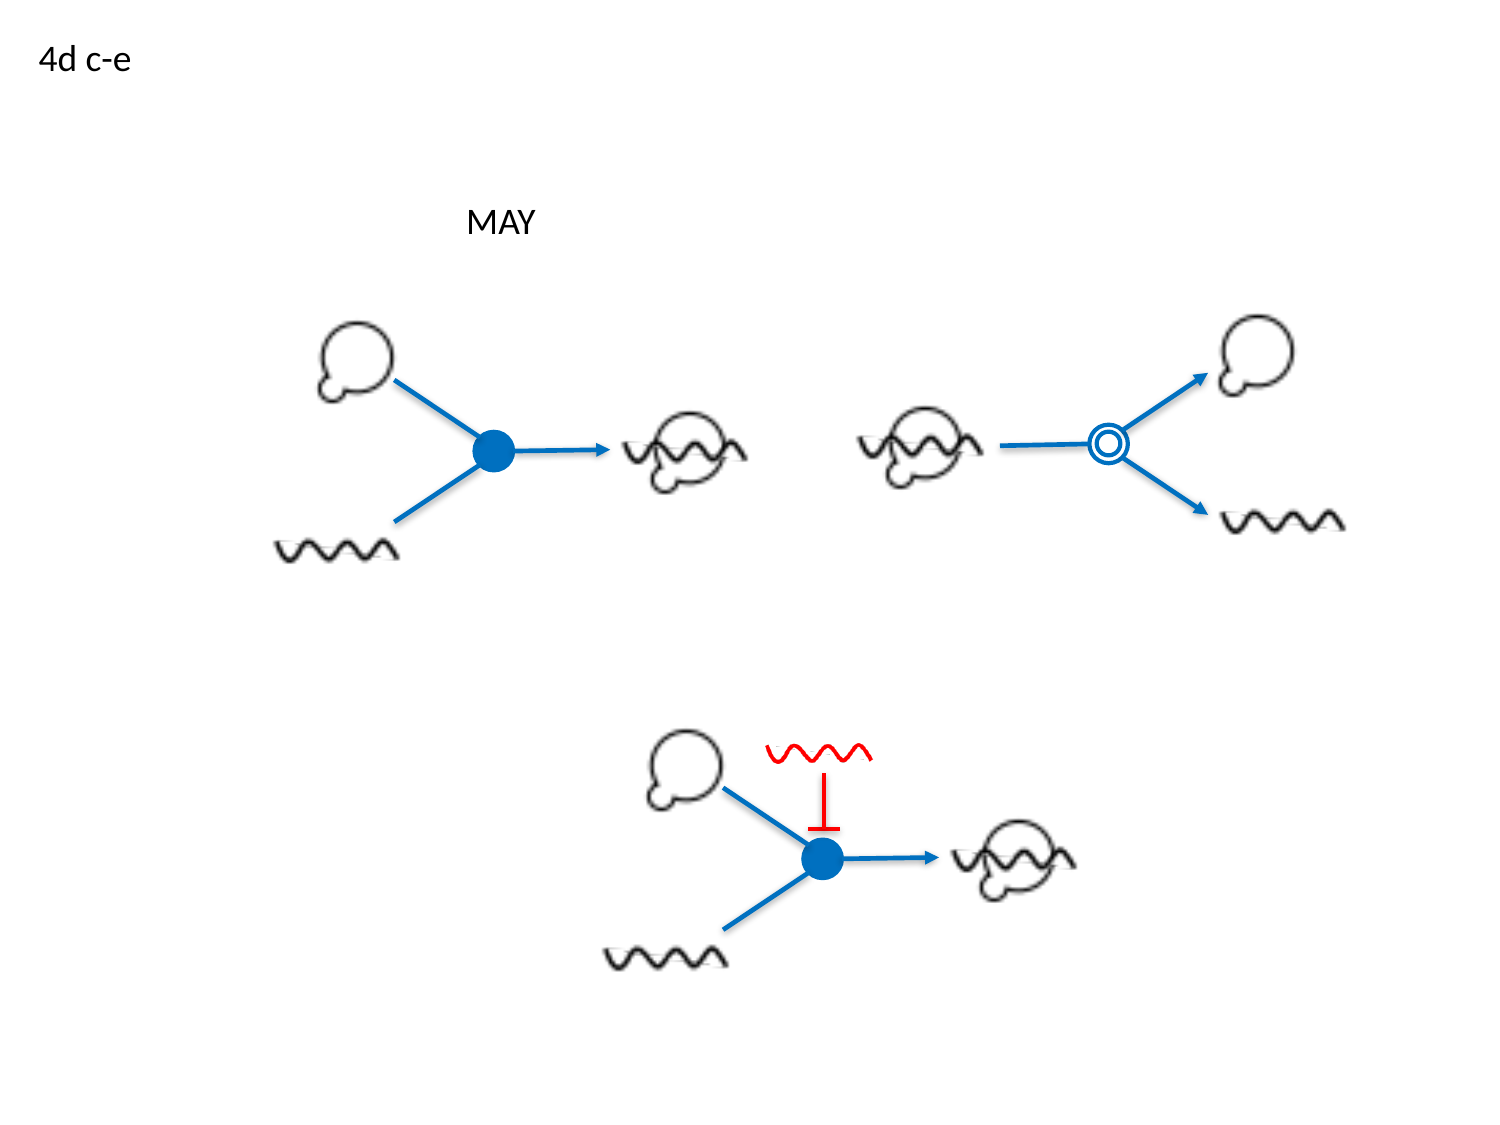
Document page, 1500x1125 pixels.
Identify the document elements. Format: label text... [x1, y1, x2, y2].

text_box [801, 839, 844, 881]
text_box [394, 464, 481, 523]
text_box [722, 787, 810, 846]
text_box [843, 367, 1001, 525]
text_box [936, 780, 1094, 938]
picture [590, 883, 736, 1029]
picture [1207, 447, 1353, 593]
text_box 4d c-e [23, 27, 147, 87]
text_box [394, 379, 481, 438]
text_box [999, 372, 1209, 516]
text_box [472, 429, 515, 473]
picture [604, 687, 892, 847]
picture [275, 281, 433, 439]
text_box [722, 872, 810, 930]
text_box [608, 372, 765, 530]
picture [1176, 275, 1333, 432]
text_box MAY [451, 190, 551, 250]
picture [261, 475, 408, 621]
